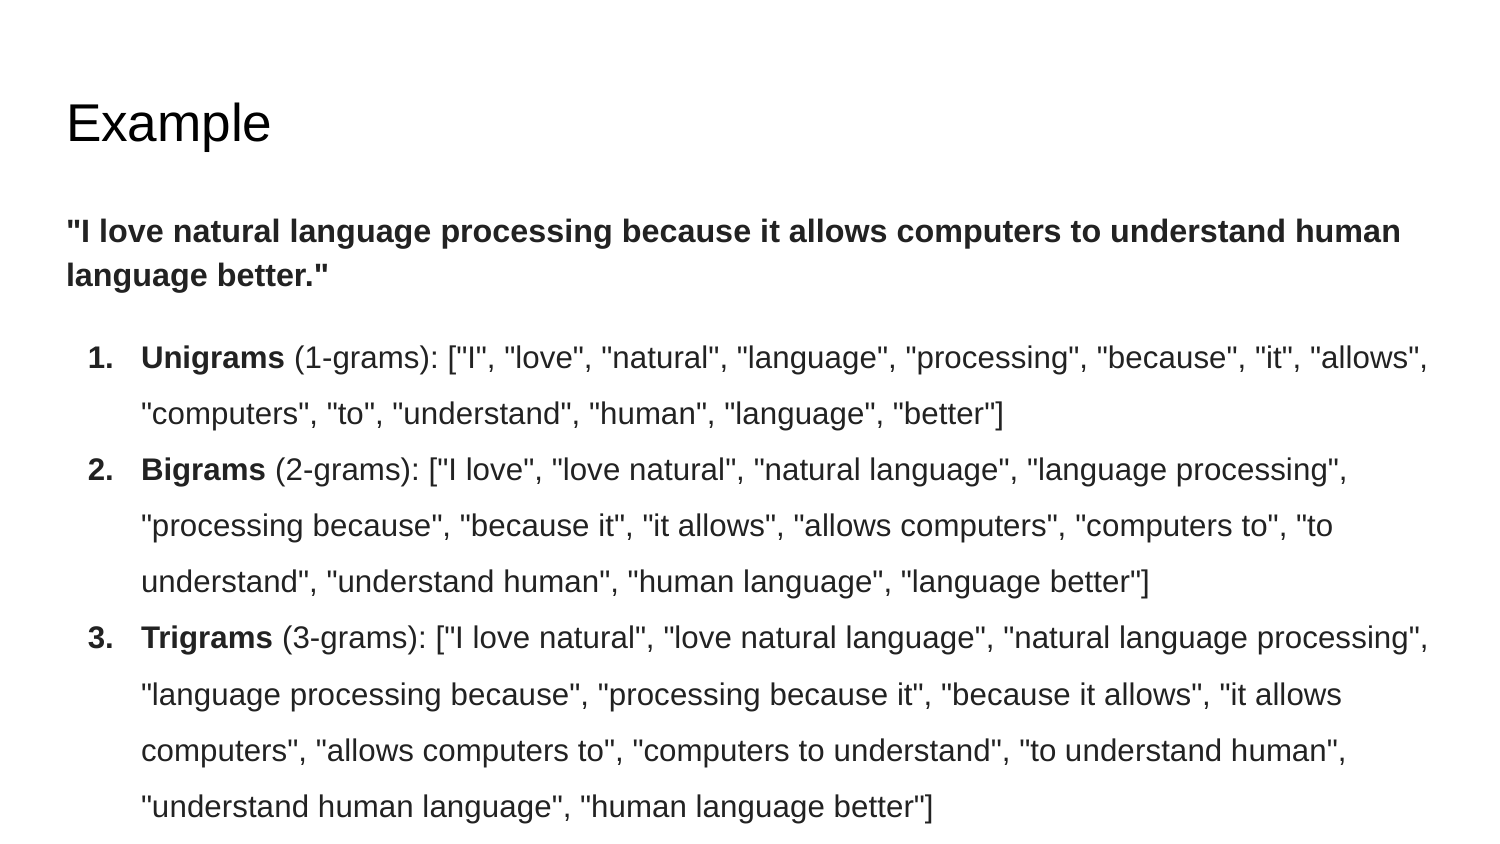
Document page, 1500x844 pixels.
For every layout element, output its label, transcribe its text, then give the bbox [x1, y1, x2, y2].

list "I love natural language processing because it allows computers to understand human language better." Unigrams (1-grams): ["I", "love", "natural", "language", "processing", "because", "it", "allows", "computers", "to", "understand", "human", "language", "better"] Bigrams (2-grams): ["I love", "love natural", "natural language", "language processing", "processing because", "because it", "it allows", "allows computers", "computers to", "to understand", "understand human", "human language", "language better"] Trigrams (3-grams): ["I love natural", "love natural language", "natural language processing", "language processing because", "processing because it", "because it allows", "it allows computers", "allows computers to", "computers to understand", "to understand human", "understand human language", "human language better"] [51, 189, 1449, 815]
title Example [51, 72, 1449, 167]
